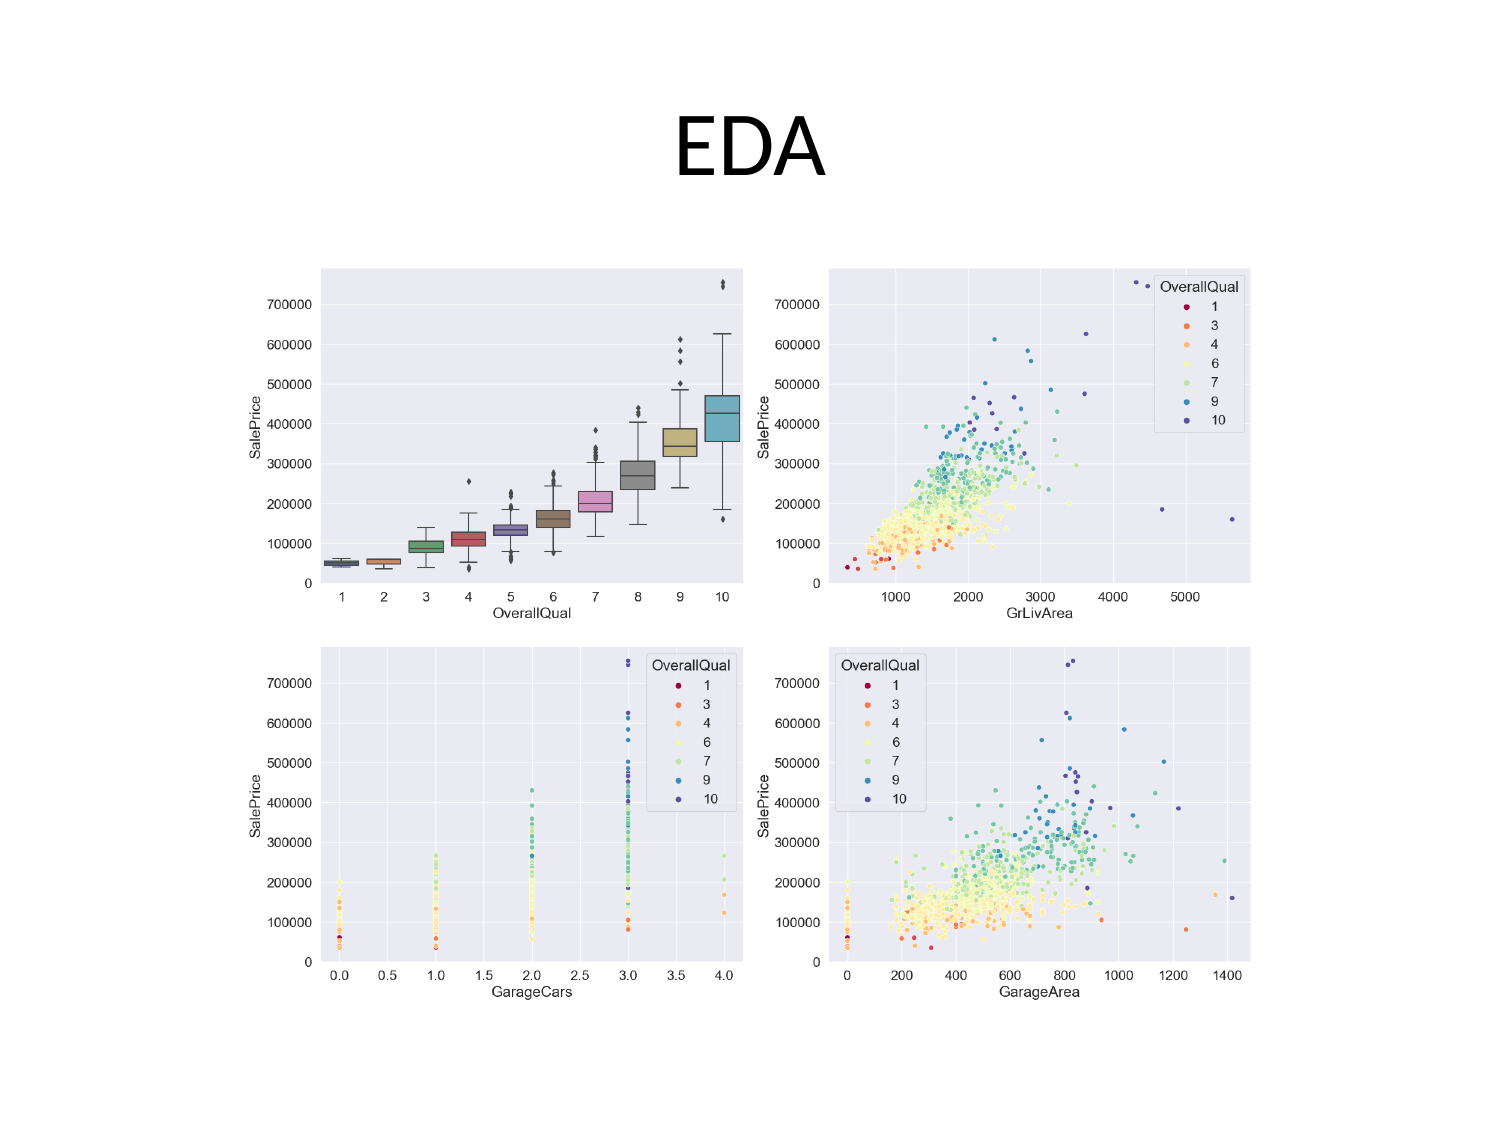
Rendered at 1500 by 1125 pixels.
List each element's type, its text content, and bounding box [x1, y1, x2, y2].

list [242, 262, 1258, 1006]
title EDA [75, 45, 1425, 233]
